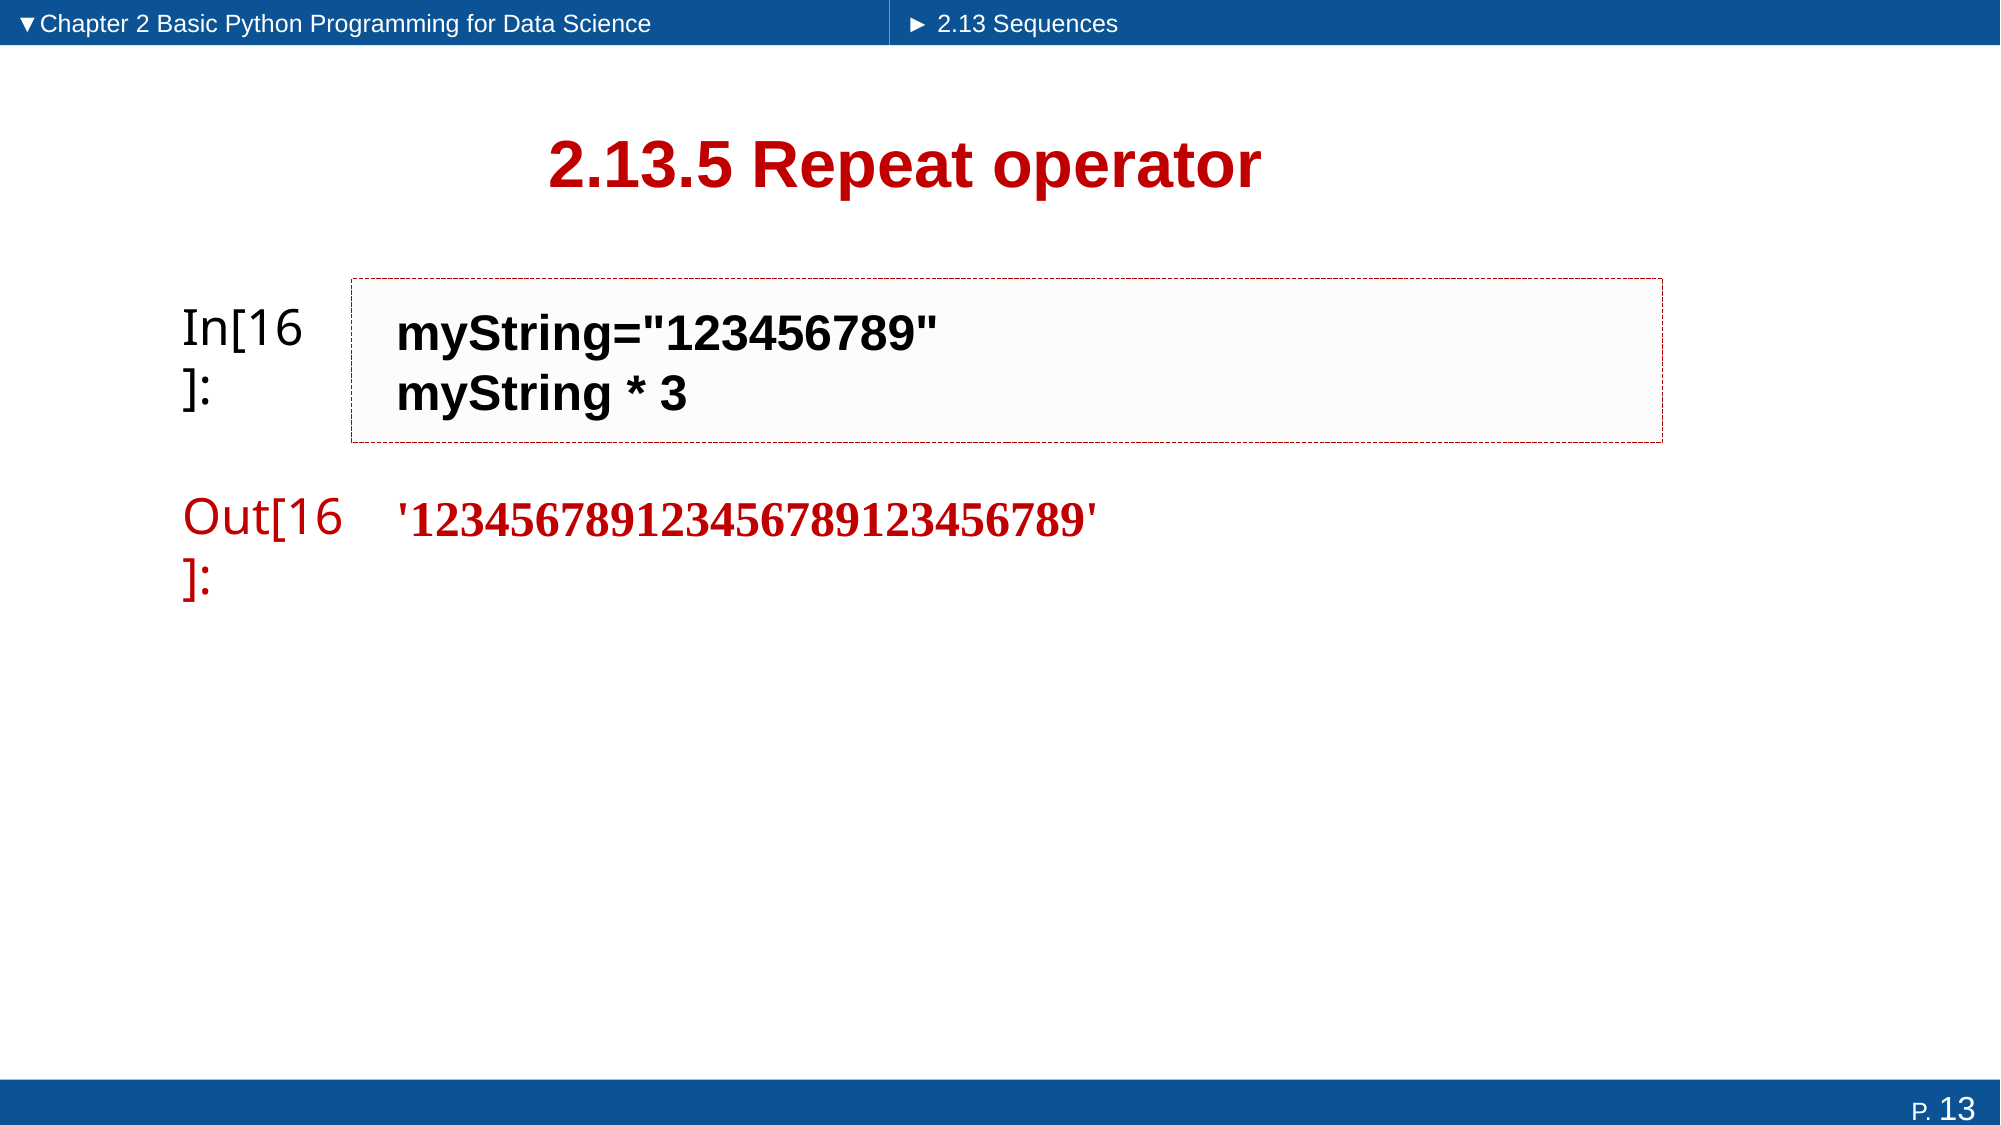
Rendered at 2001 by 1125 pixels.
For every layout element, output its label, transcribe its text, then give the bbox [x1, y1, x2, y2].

list ▼Chapter 2 Basic Python Programming for Data Science [0, 0, 725, 43]
title 2.13.5 Repeat operator [101, 92, 1710, 229]
list ► 2.13 Sequences [890, 0, 1249, 43]
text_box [167, 278, 1663, 565]
